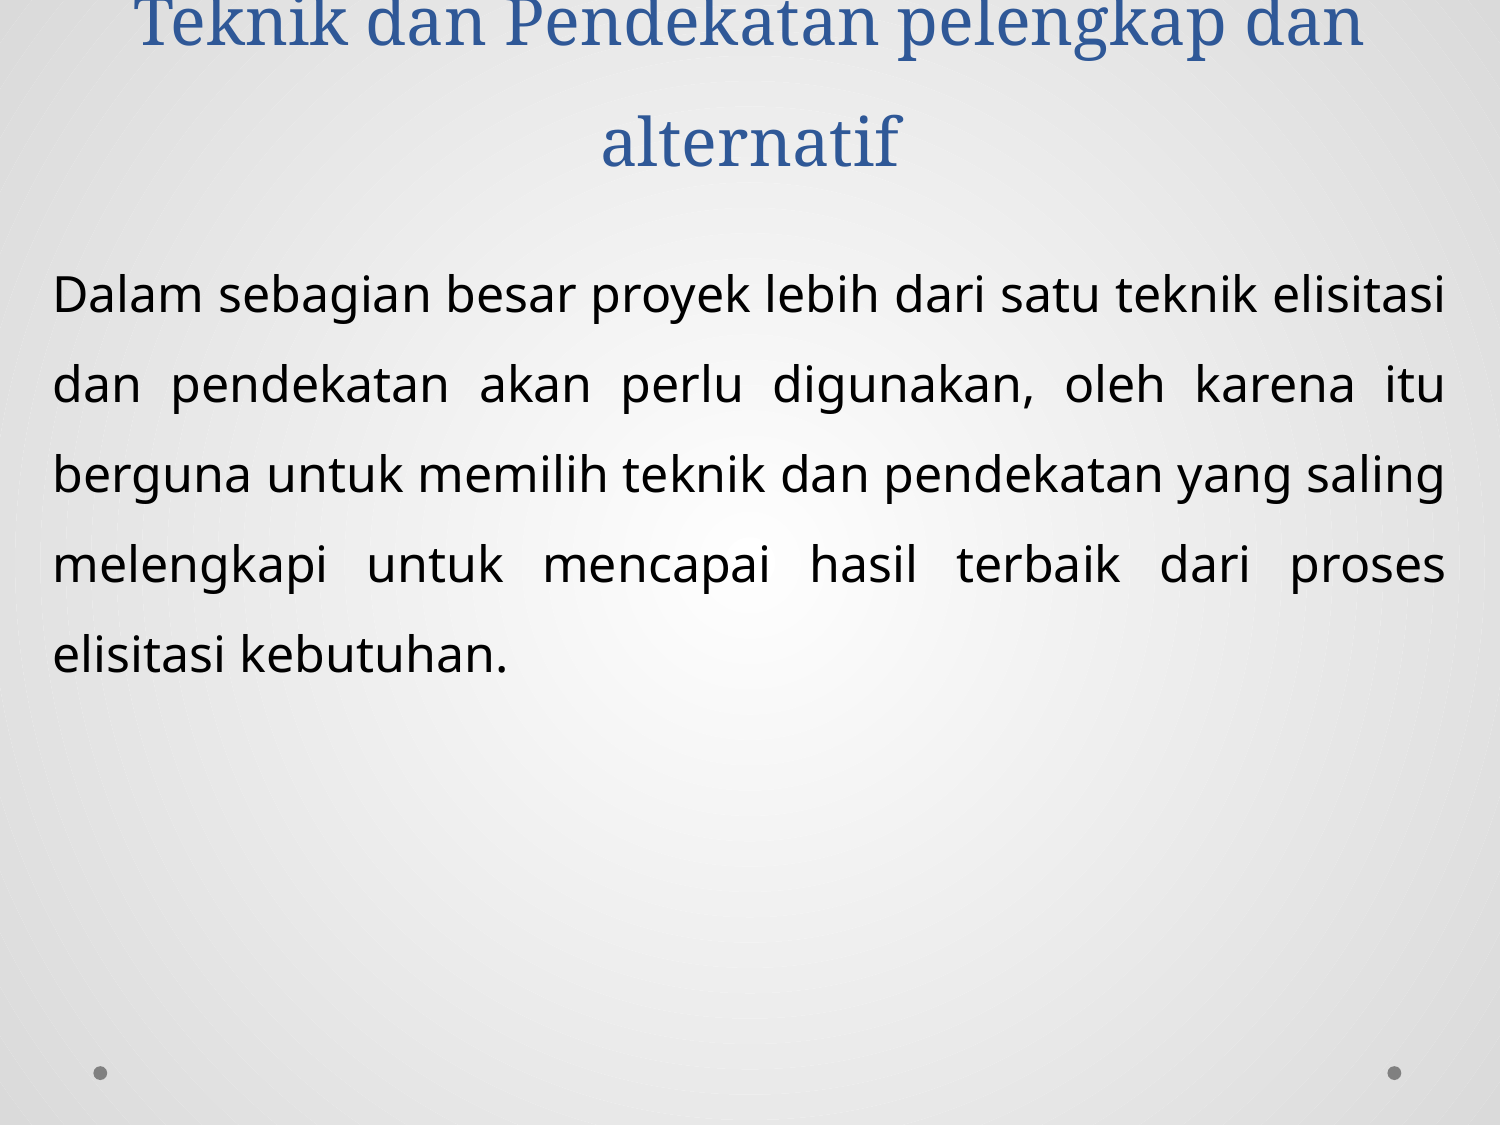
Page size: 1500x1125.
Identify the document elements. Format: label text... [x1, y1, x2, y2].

list Dalam sebagian besar proyek lebih dari satu teknik elisitasi dan pendekatan akan perlu digunakan, oleh karena itu berguna untuk memilih teknik dan pendekatan yang saling melengkapi untuk mencapai hasil terbaik dari proses elisitasi kebutuhan. [37, 224, 1463, 1100]
title Teknik dan Pendekatan pelengkap dan alternatif [0, 99, 1500, 188]
